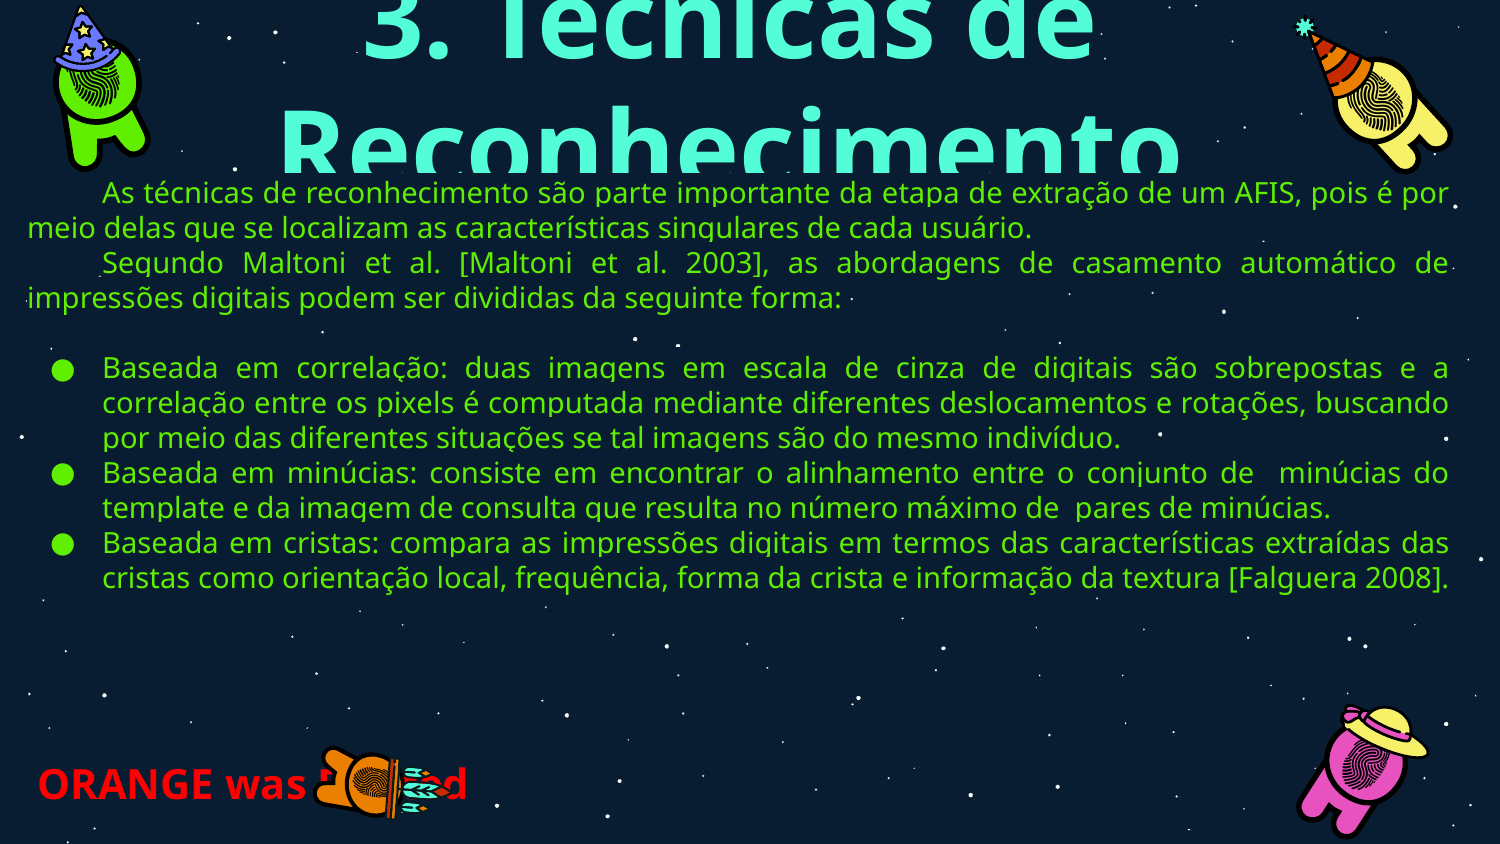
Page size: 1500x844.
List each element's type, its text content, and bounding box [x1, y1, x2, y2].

title 3. Técnicas de Reconhecimento [229, 15, 1230, 145]
title ORANGE was Ejected [22, 739, 316, 838]
title ORANGE was Ejected [396, 739, 523, 838]
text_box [1300, 5, 1357, 101]
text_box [1345, 51, 1433, 180]
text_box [387, 757, 452, 825]
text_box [311, 736, 403, 829]
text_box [39, 38, 162, 175]
subtitle As técnicas de reconhecimento são parte importante da etapa de extração de um AFIS, pois é por meio delas que se localizam as características singulares de cada usuário. Segundo Maltoni et al. [Maltoni et al. 2003], as abordagens de casamento automático de impressões digitais podem ser divididas da seguinte forma: Baseada em correlação: duas imagens em escala de cinza de digitais são sobrepostas e a correlação entre os pixels é computada mediante diferentes deslocamentos e rotações, buscando por meio das diferentes situações se tal imagens são do mesmo indivíduo. Baseada em minúcias: consiste em encontrar o alinhamento entre o conjunto de minúcias do template e da imagem de consulta que resulta no número máximo de pares de minúcias. Baseada em cristas: compara as impressões digitais em termos das características extraídas das cristas como orientação local, frequência, forma da crista e informação da textura [Falguera 2008]. [12, 159, 1466, 739]
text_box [1311, 716, 1399, 842]
picture [0, 0, 1500, 844]
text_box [1337, 706, 1438, 753]
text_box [49, 4, 121, 73]
